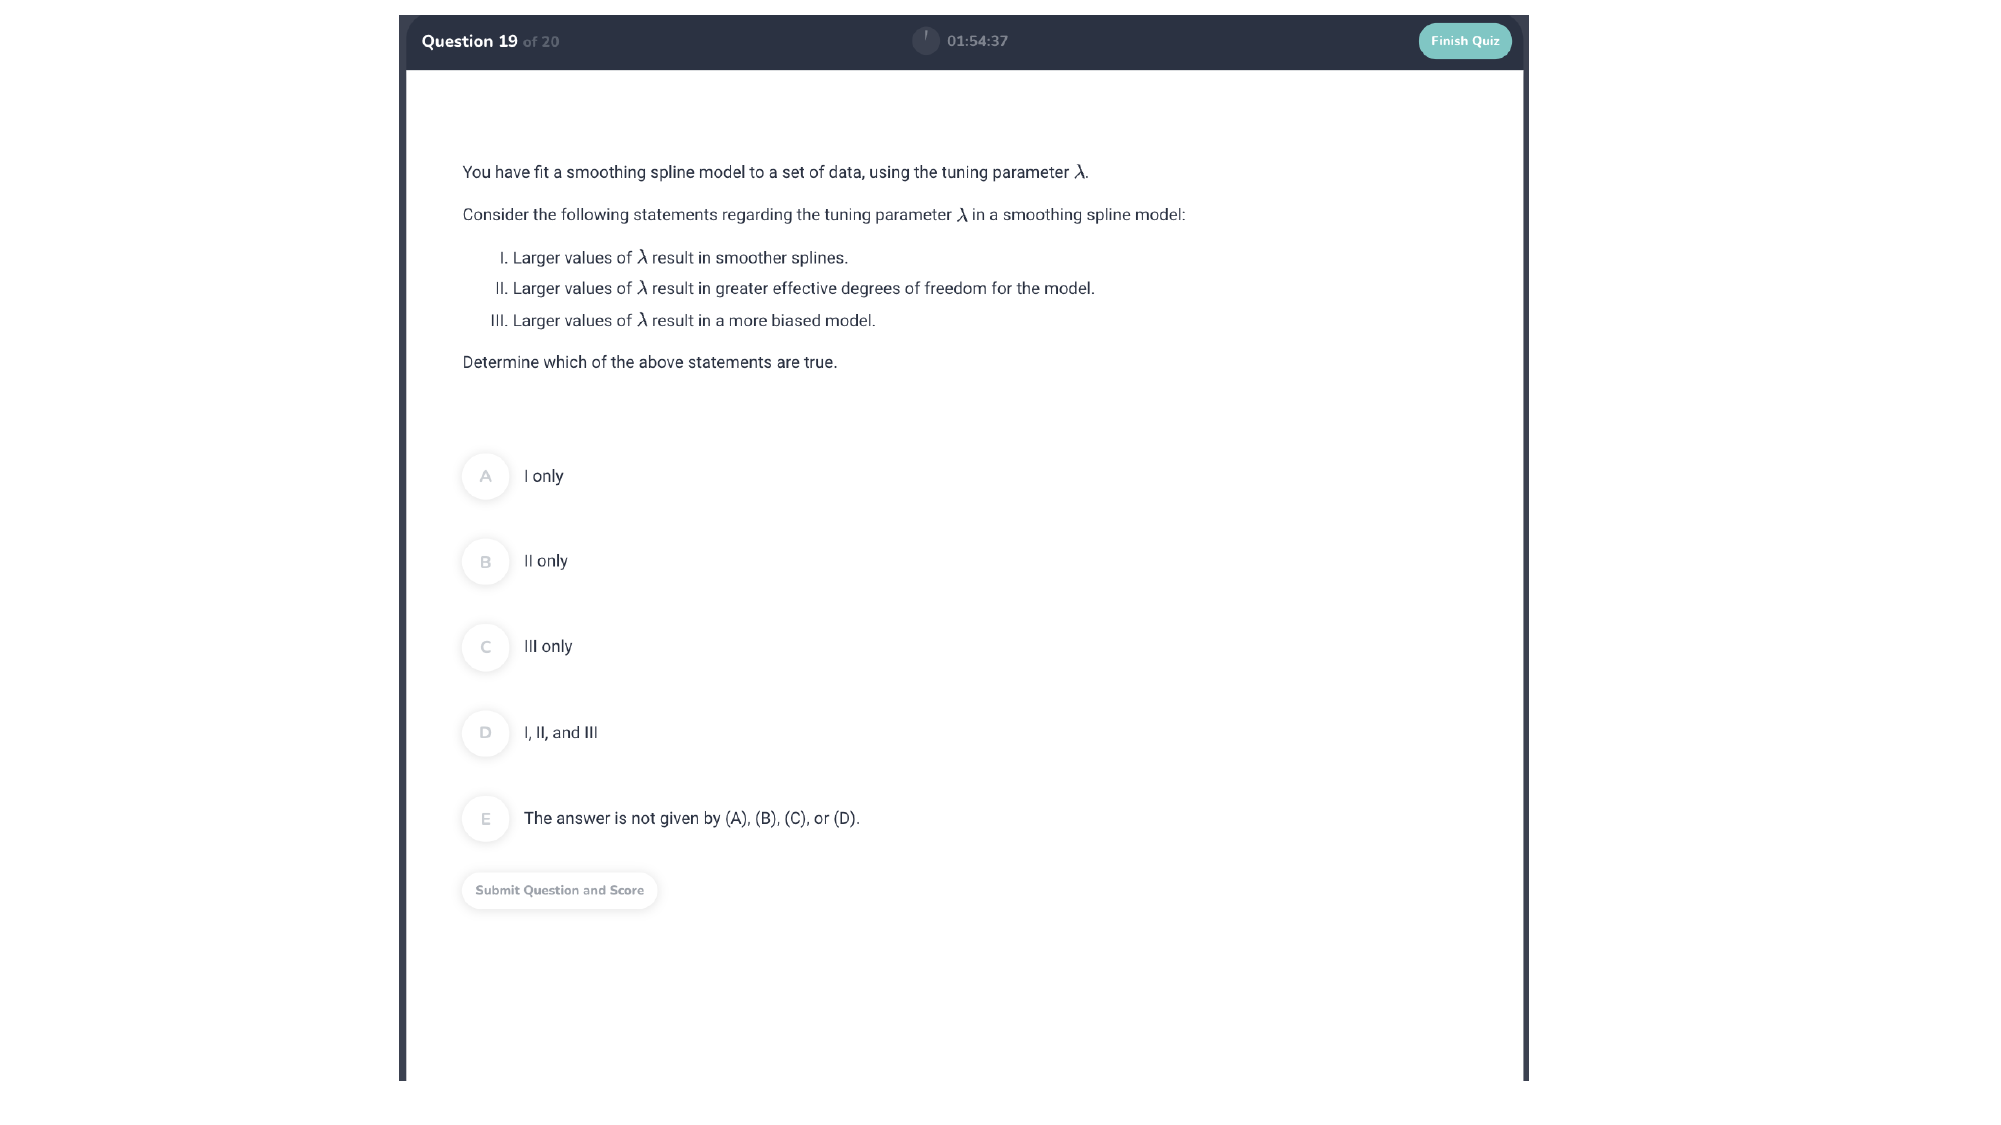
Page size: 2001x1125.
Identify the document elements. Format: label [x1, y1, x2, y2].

picture [398, 14, 1530, 1081]
